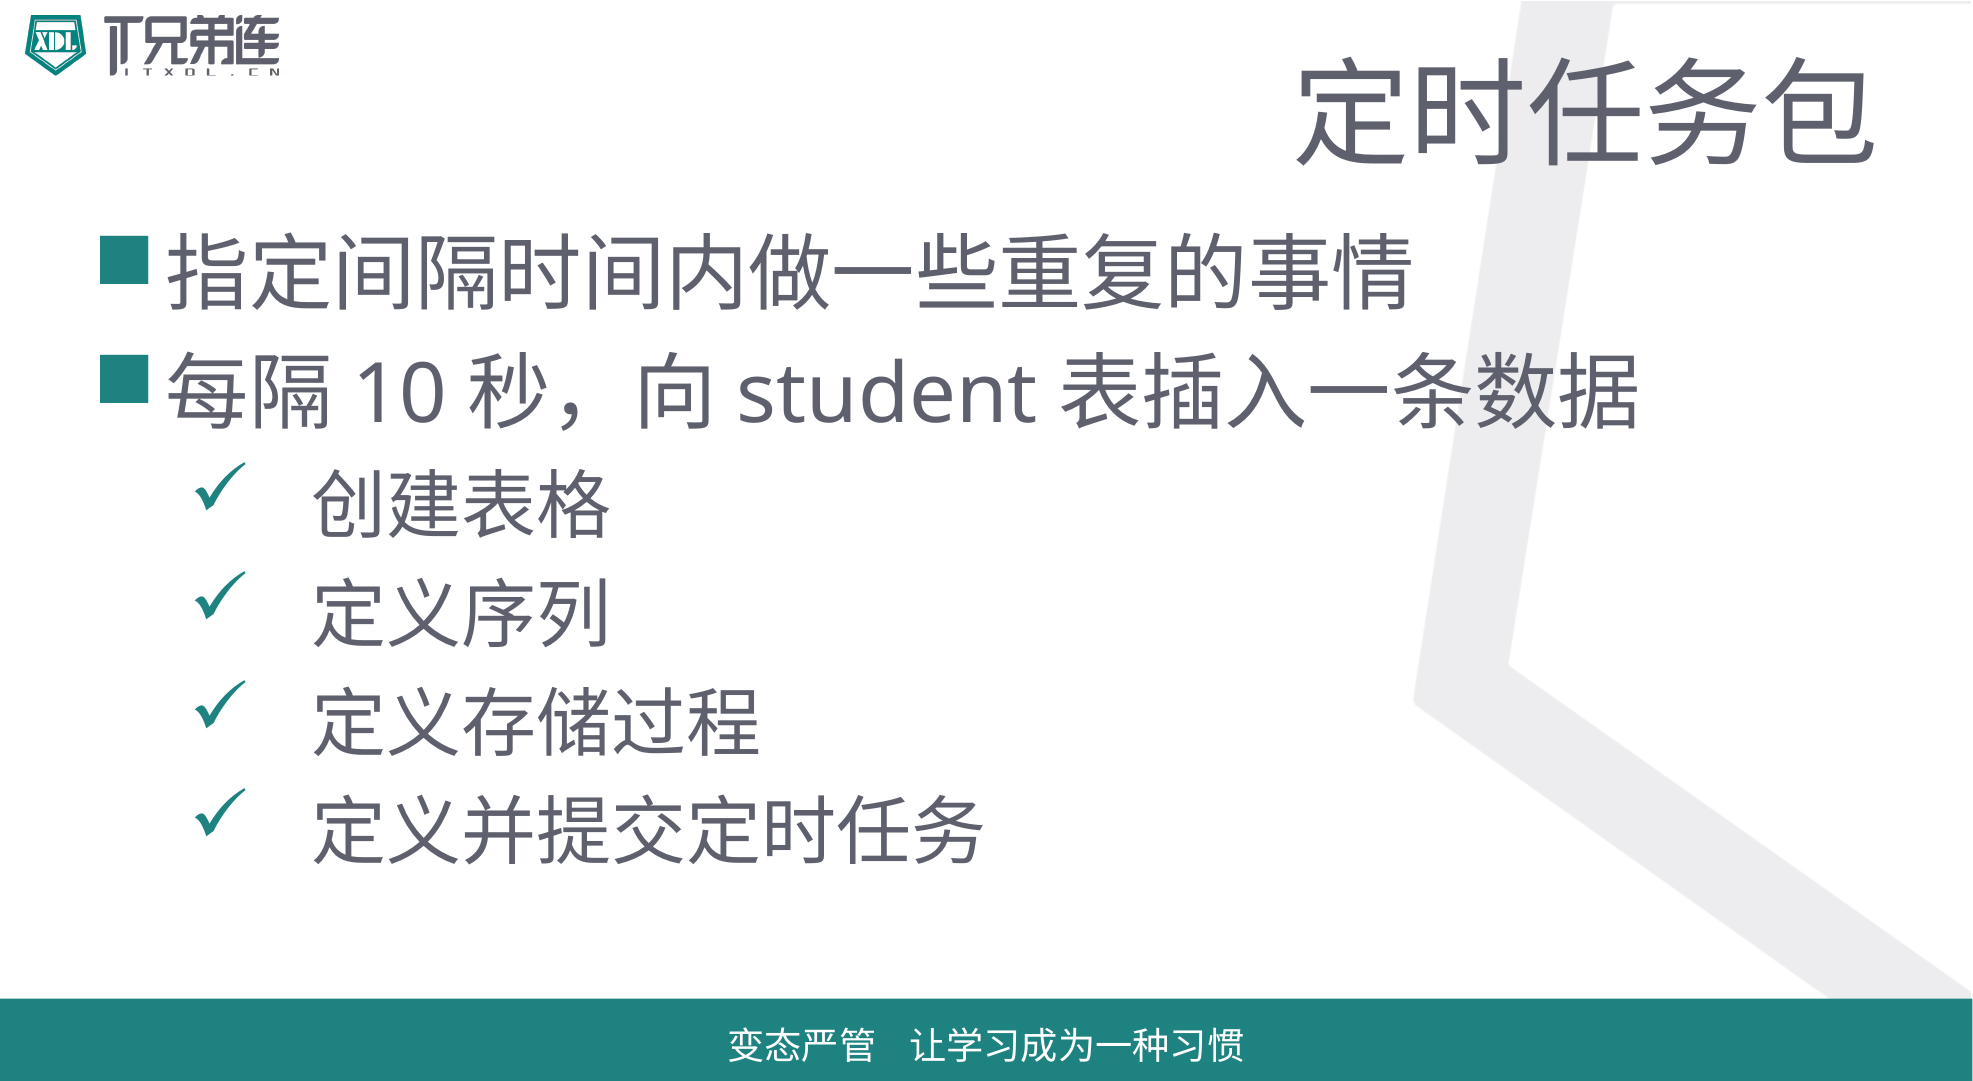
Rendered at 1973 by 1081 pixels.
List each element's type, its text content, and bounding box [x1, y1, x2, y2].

list 指定间隔时间内做一些重复的事情 每隔10秒，向student表插入一条数据 创建表格 定义序列 定义存储过程 定义并提交定时任务 [85, 212, 1886, 1000]
title 定时任务包 [353, 5, 1887, 214]
picture [25, 15, 279, 76]
